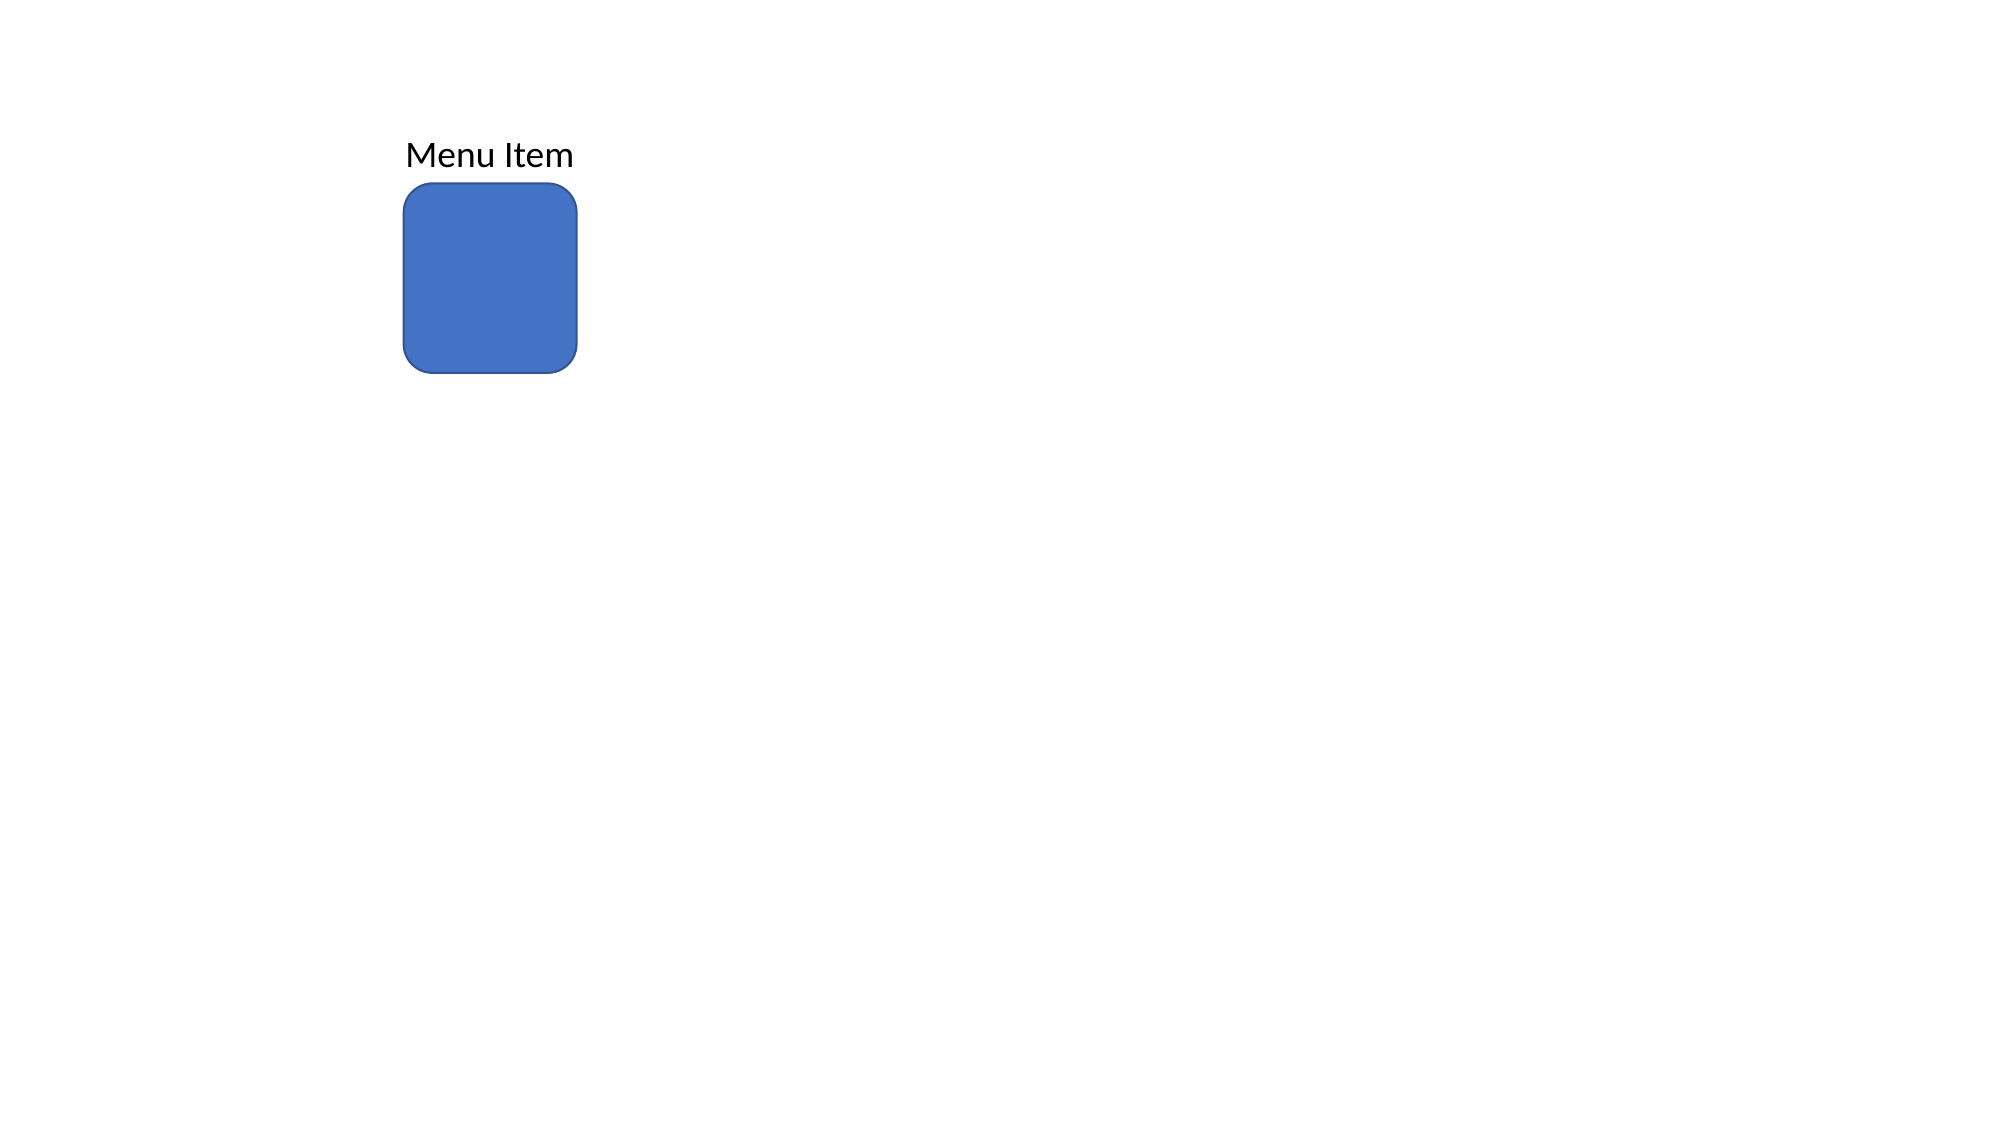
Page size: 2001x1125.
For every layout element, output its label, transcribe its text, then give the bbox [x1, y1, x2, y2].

text_box Menu Item [390, 122, 590, 183]
text_box [402, 183, 578, 374]
